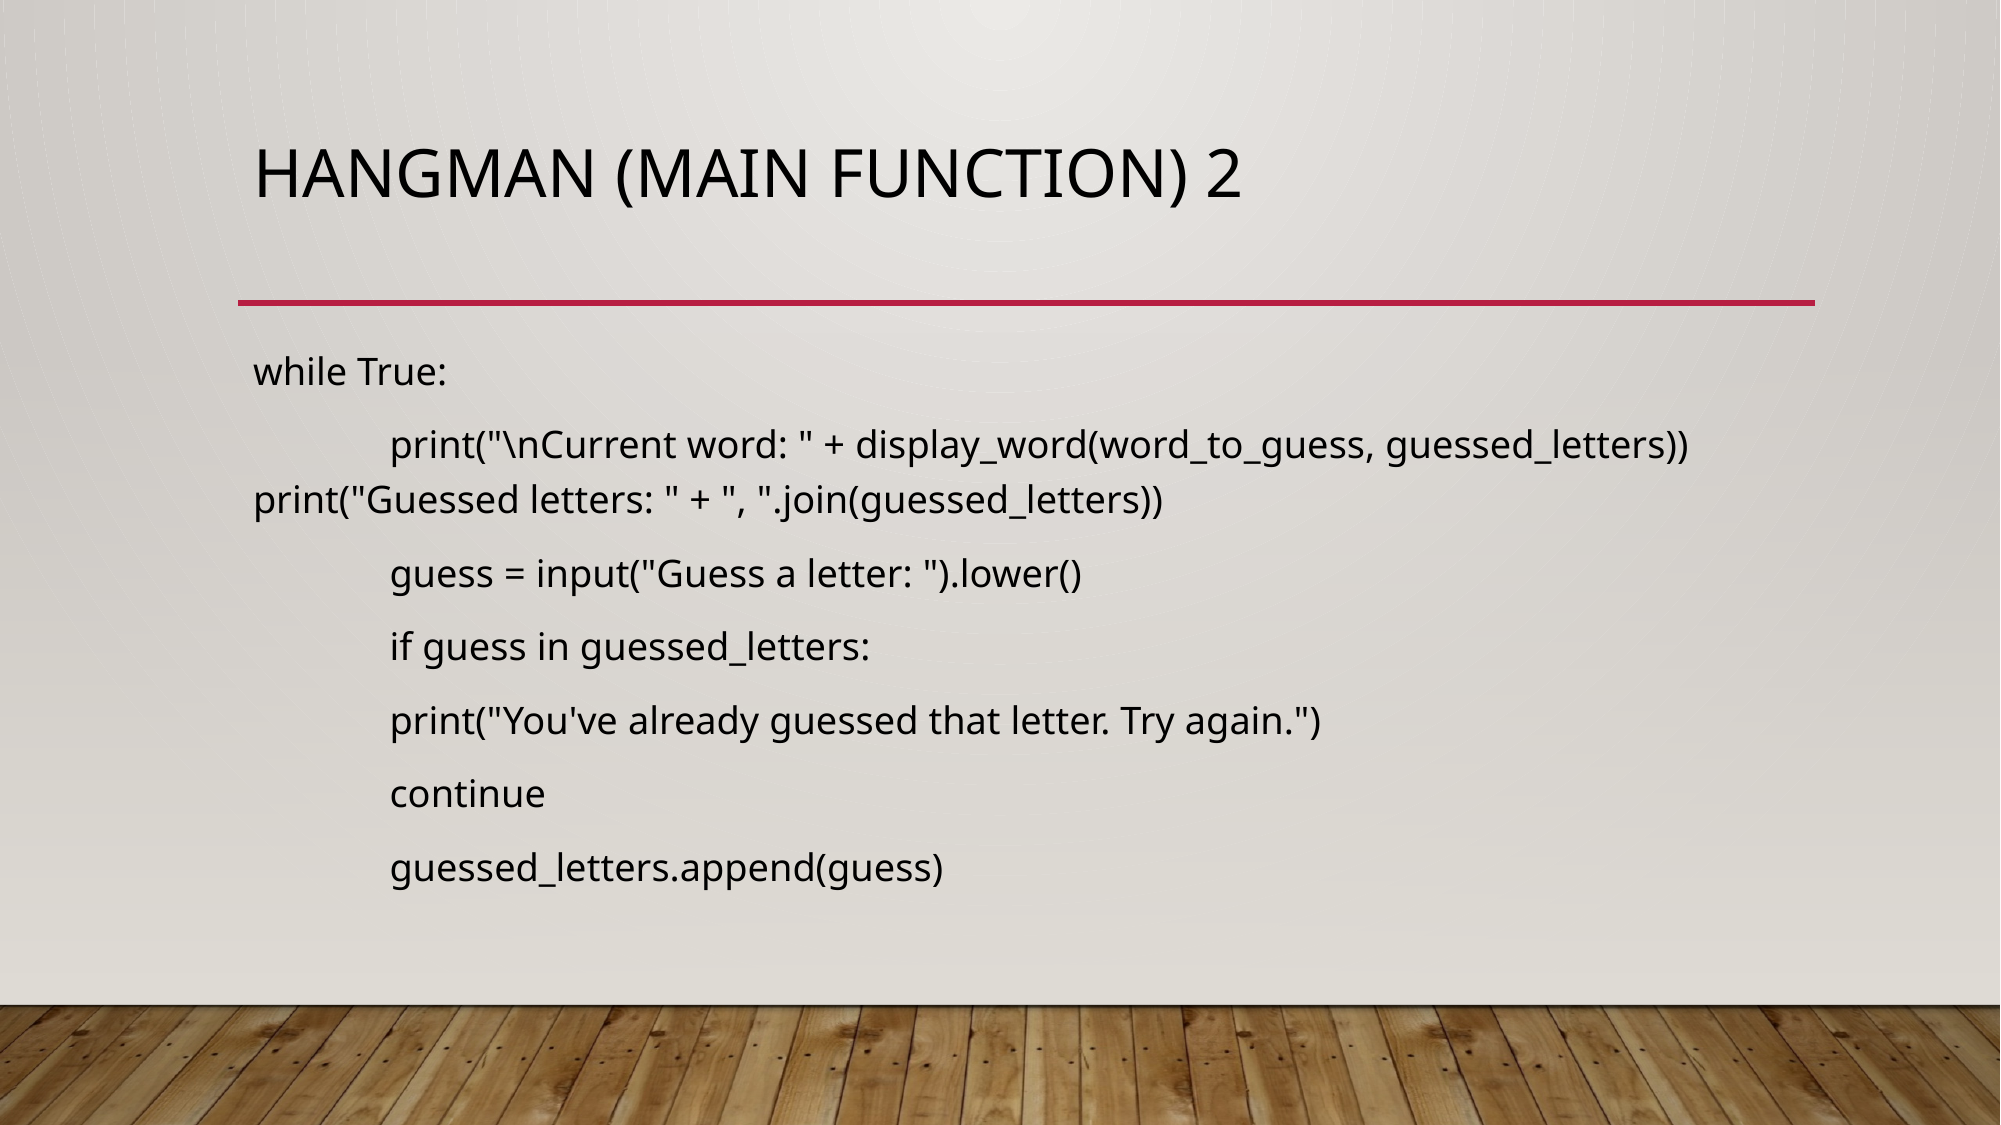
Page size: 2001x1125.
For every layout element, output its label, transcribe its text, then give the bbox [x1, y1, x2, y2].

list while True: print("\nCurrent word: " + display_word(word_to_guess, guessed_letters)) print("Guessed letters: " + ", ".join(guessed_letters)) guess = input("Guess a letter: ").lower() if guess in guessed_letters: print("You've already guessed that letter. Try again.") continue guessed_letters.append(guess) [238, 330, 1814, 897]
title Hangman (main function) 2 [238, 131, 1814, 305]
picture [0, 1005, 2000, 1125]
